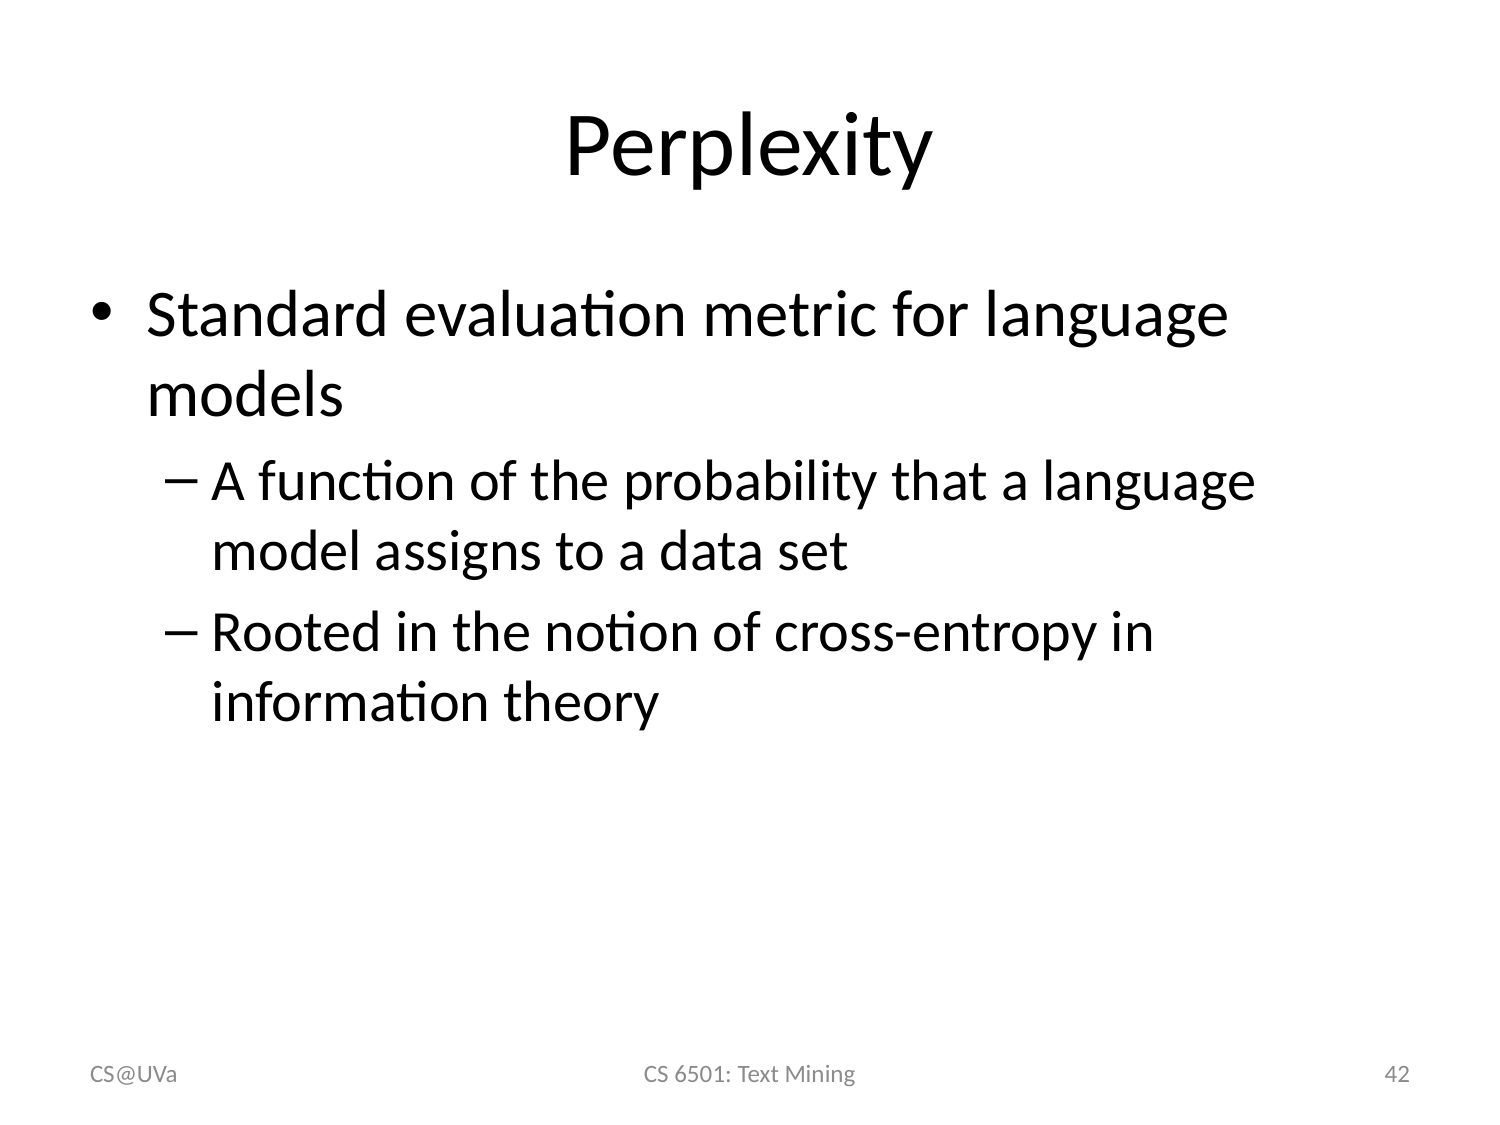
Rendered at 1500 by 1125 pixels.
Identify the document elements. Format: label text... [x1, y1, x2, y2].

slide_number 42 [1074, 1042, 1425, 1103]
list Standard evaluation metric for language models A function of the probability that a language model assigns to a data set Rooted in the notion of cross-entropy in information theory [75, 262, 1425, 1005]
title Perplexity [75, 45, 1425, 233]
footer CS 6501: Text Mining [512, 1042, 988, 1103]
slide_number CS@UVa [75, 1042, 425, 1103]
